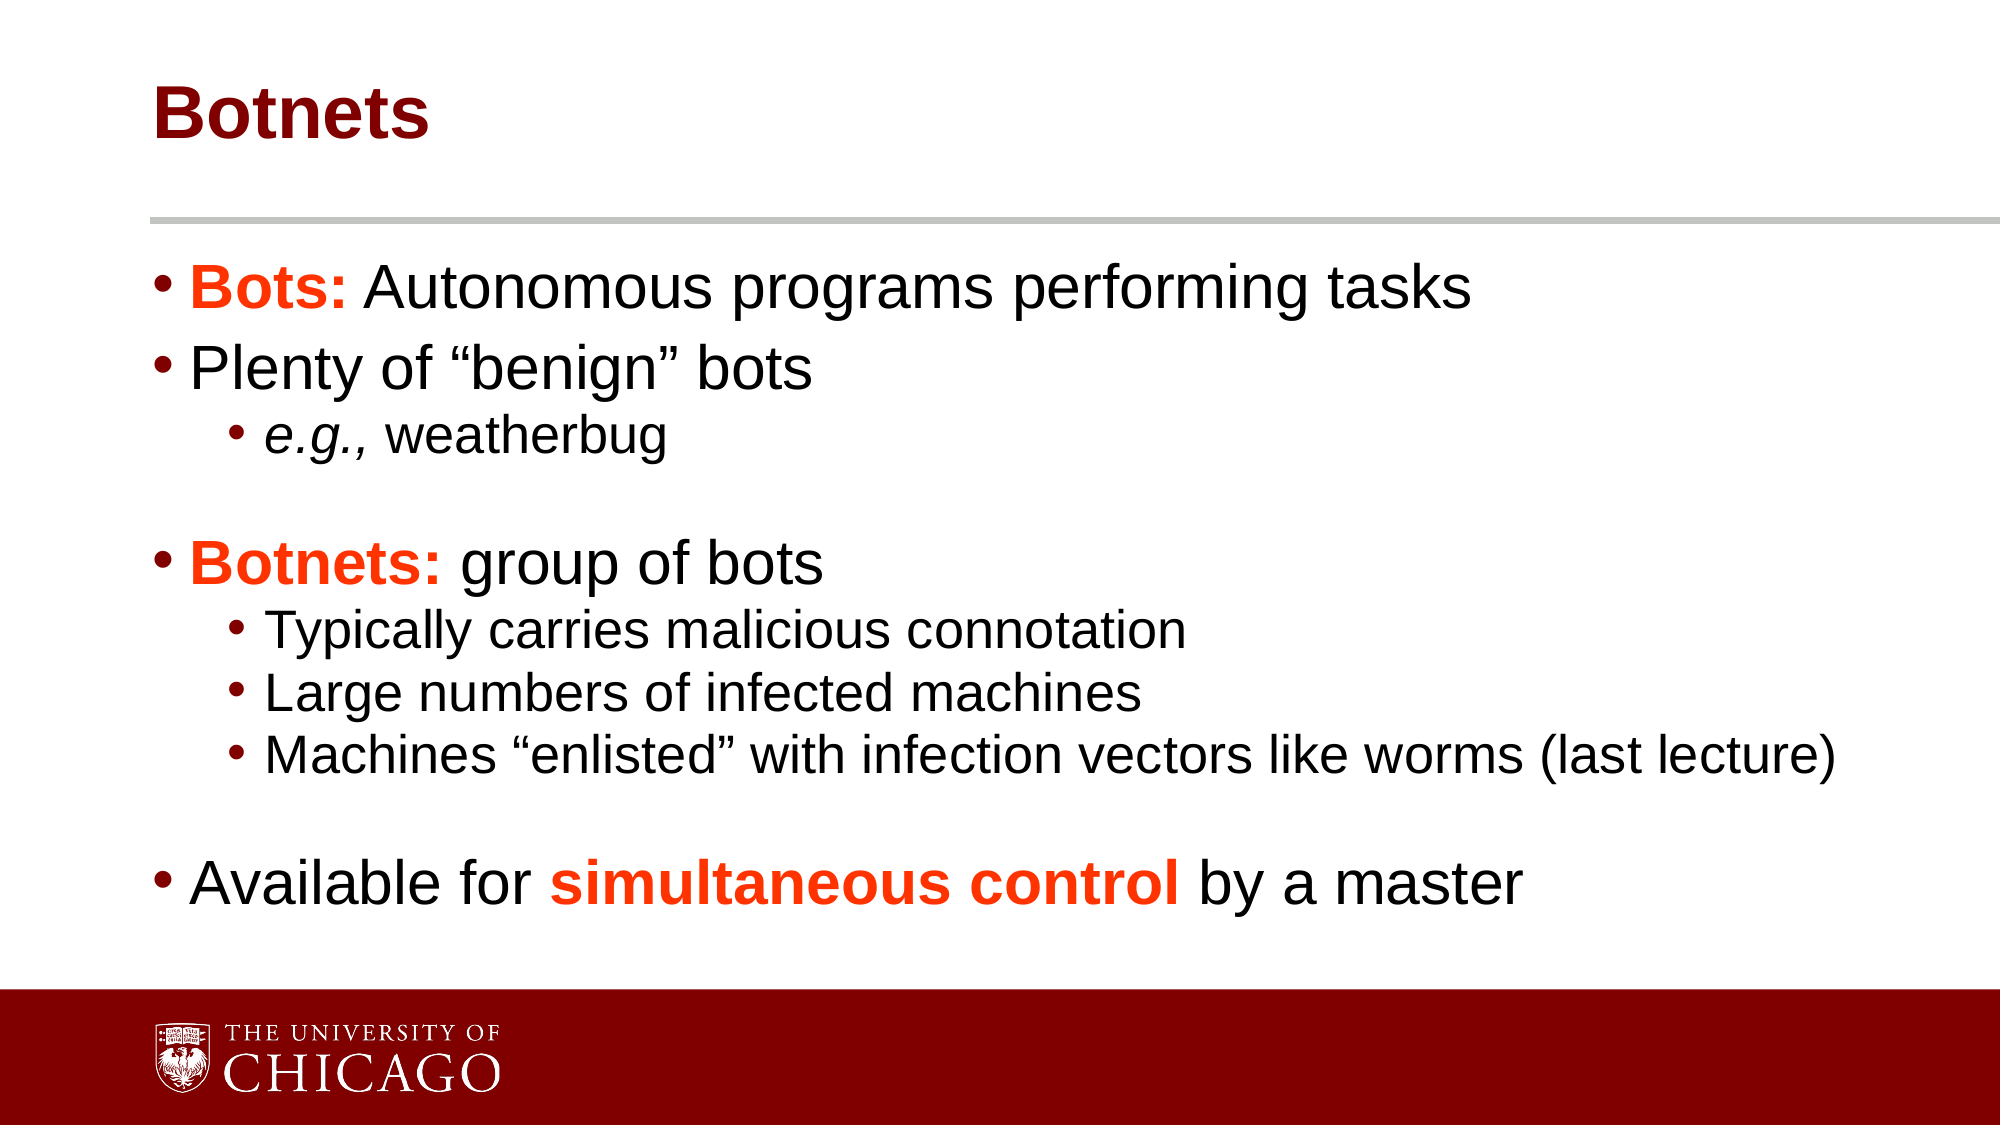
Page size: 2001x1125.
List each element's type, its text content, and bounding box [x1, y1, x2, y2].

list Bots: Autonomous programs performing tasks Plenty of “benign” bots e.g., weatherbug Botnets: group of bots Typically carries malicious connotation Large numbers of infected machines Machines “enlisted” with infection vectors like worms (last lecture) Available for simultaneous control by a master [137, 253, 1863, 936]
title Botnets [137, 0, 1863, 218]
